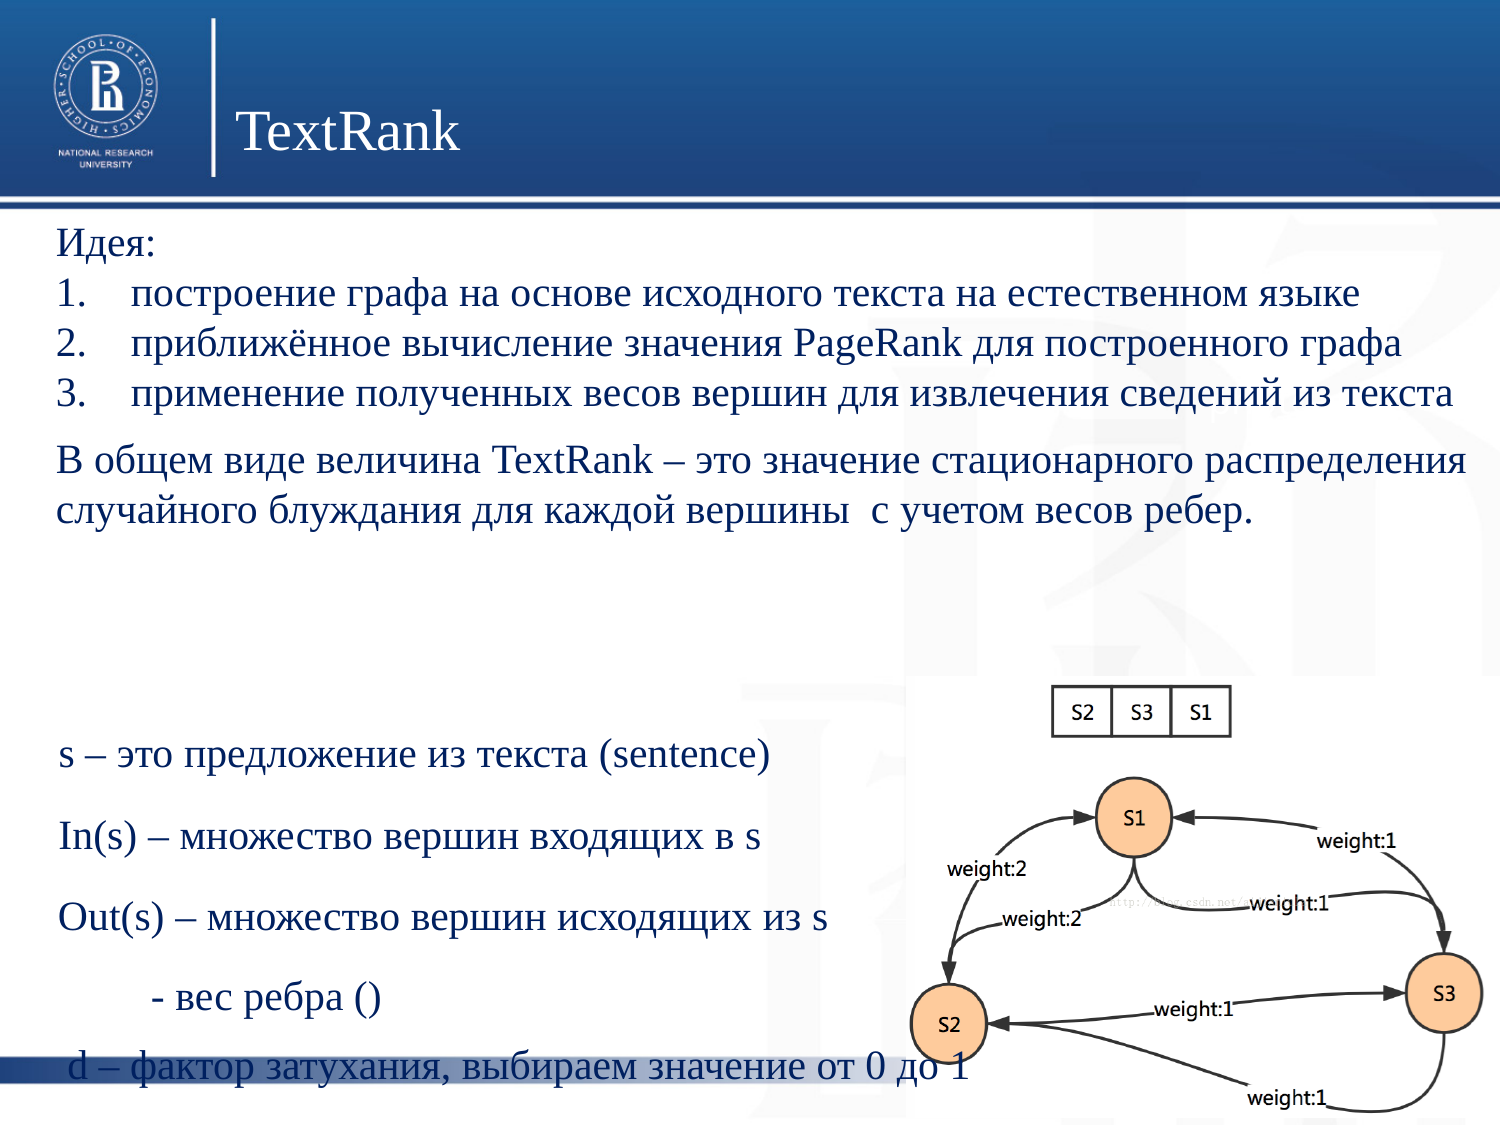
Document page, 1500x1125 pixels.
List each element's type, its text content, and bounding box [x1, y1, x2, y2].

text_box TextRank [220, 75, 1456, 178]
picture [0, 0, 1500, 1125]
text_box s – это предложение из текста (sentence) [43, 718, 786, 784]
text_box Идея: построение графа на основе исходного текста на естественном языке приближённое вычисление значения PageRank для построенного графа применение полученных весов вершин для извлечения сведений из текста [40, 207, 1470, 423]
text_box Out(s) – множество вершин исходящих из s [43, 880, 854, 946]
text_box In(s) – множество вершин входящих в s [43, 800, 788, 865]
text_box photo [1193, 423, 1329, 430]
text_box d – фактор затухания, выбираем значение от 0 до 1 [52, 1030, 901, 1096]
